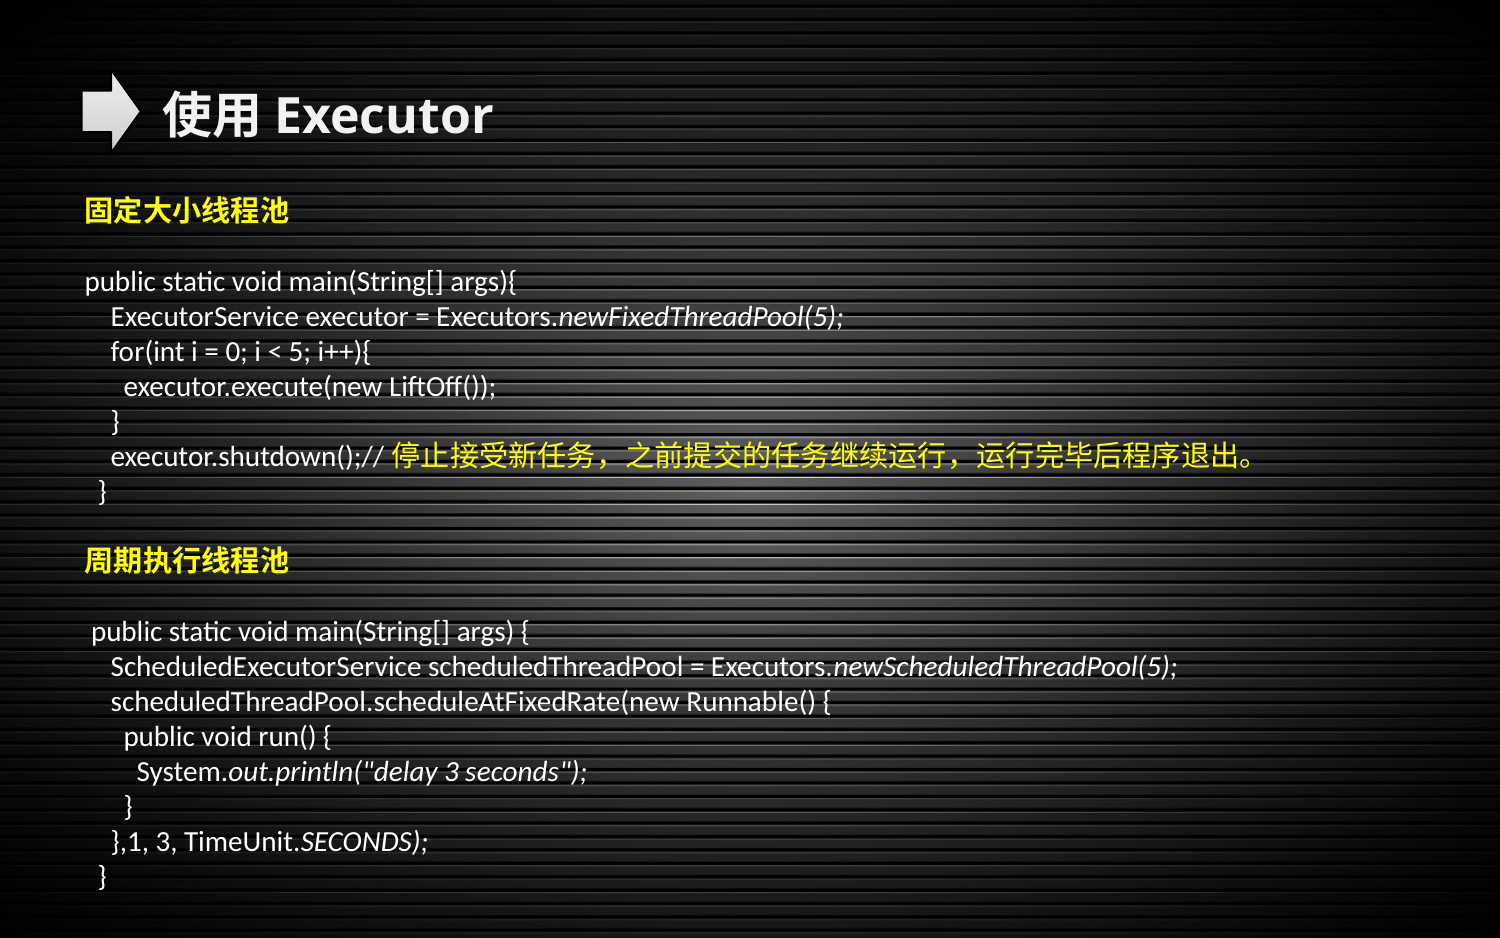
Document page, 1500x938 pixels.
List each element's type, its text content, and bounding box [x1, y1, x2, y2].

picture [0, 0, 1500, 938]
text_box 固定大小线程池 public static void main(String[] args){ ExecutorService executor = Executors.newFixedThreadPool(5); for(int i = 0; i < 5; i++){ executor.execute(new LiftOff()); } executor.shutdown();//停止接受新任务，之前提交的任务继续运行，运行完毕后程序退出。 } 周期执行线程池 public static void main(String[] args) { ScheduledExecutorService scheduledThreadPool = Executors.newScheduledThreadPool(5); scheduledThreadPool.scheduleAtFixedRate(new Runnable() { public void run() { System.out.println("delay 3 seconds"); } },1, 3, TimeUnit.SECONDS); } [69, 185, 1284, 935]
text_box 使用Executor [147, 76, 509, 152]
text_box [81, 69, 142, 154]
